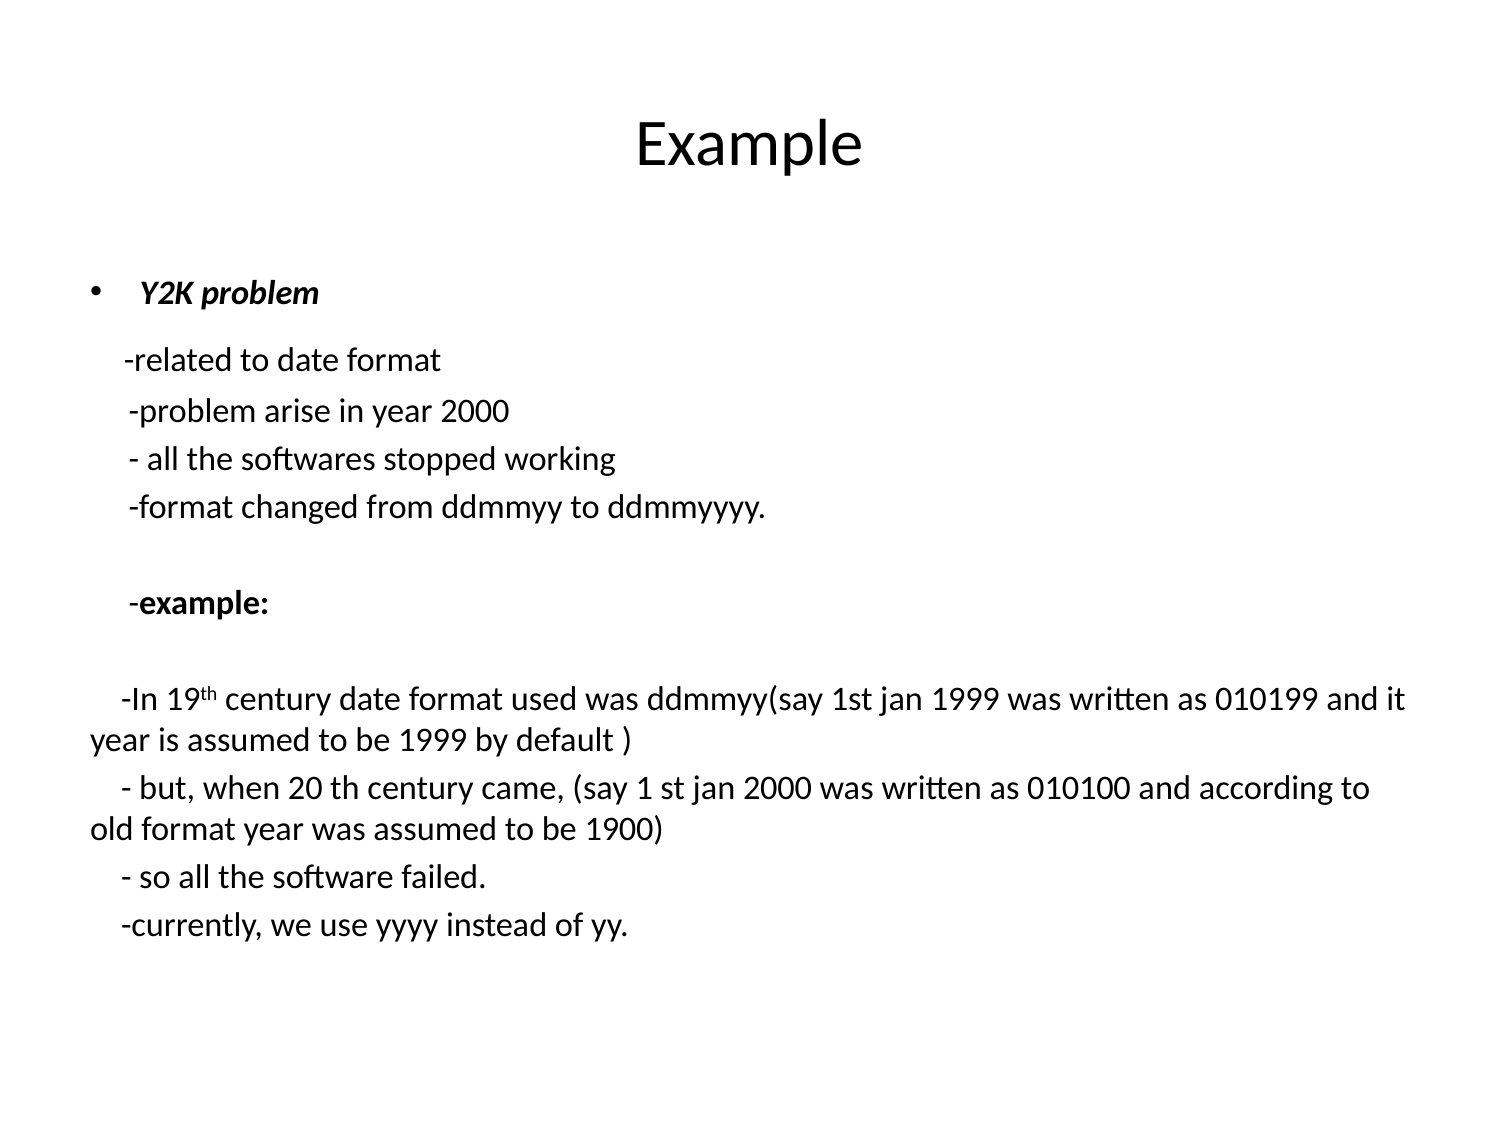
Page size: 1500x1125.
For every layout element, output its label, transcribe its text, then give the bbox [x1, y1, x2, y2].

list Y2K problem -related to date format -problem arise in year 2000 - all the softwares stopped working -format changed from ddmmyy to ddmmyyyy. -example: -In 19th century date format used was ddmmyy(say 1st jan 1999 was written as 010199 and it year is assumed to be 1999 by default ) - but, when 20 th century came, (say 1 st jan 2000 was written as 010100 and according to old format year was assumed to be 1900) - so all the software failed. -currently, we use yyyy instead of yy. [75, 262, 1425, 1005]
title Example [75, 45, 1425, 233]
